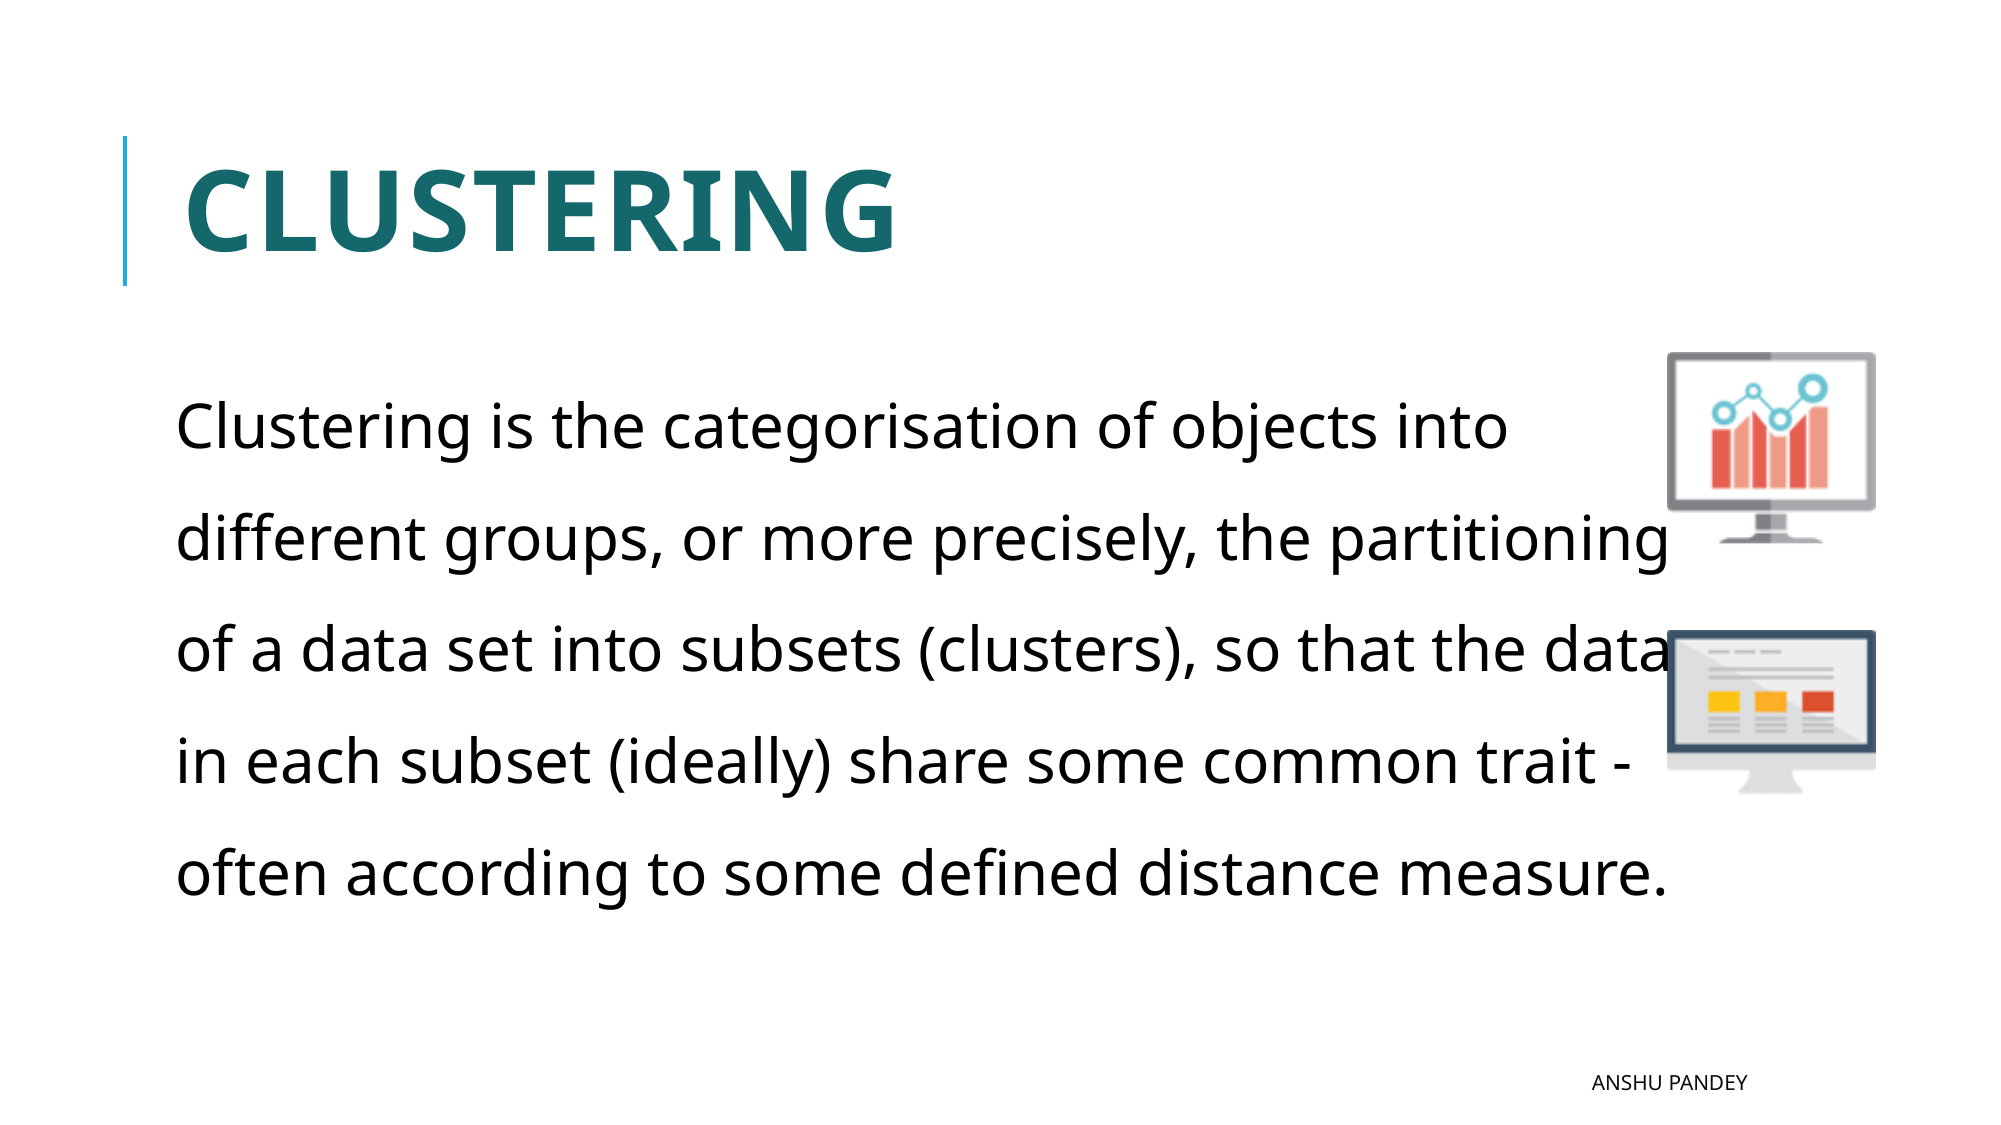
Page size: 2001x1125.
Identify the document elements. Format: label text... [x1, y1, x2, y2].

list Clustering is the categorisation of objects into different groups, or more precisely, the partitioning of a data set into subsets (clusters), so that the data in each subset (ideally) share some common trait - often according to some defined distance measure. [168, 341, 1685, 1002]
footer Anshu Pandey [794, 1061, 1763, 1107]
title Clustering [168, 96, 1763, 342]
picture [1667, 351, 1877, 561]
picture [1667, 629, 1877, 839]
